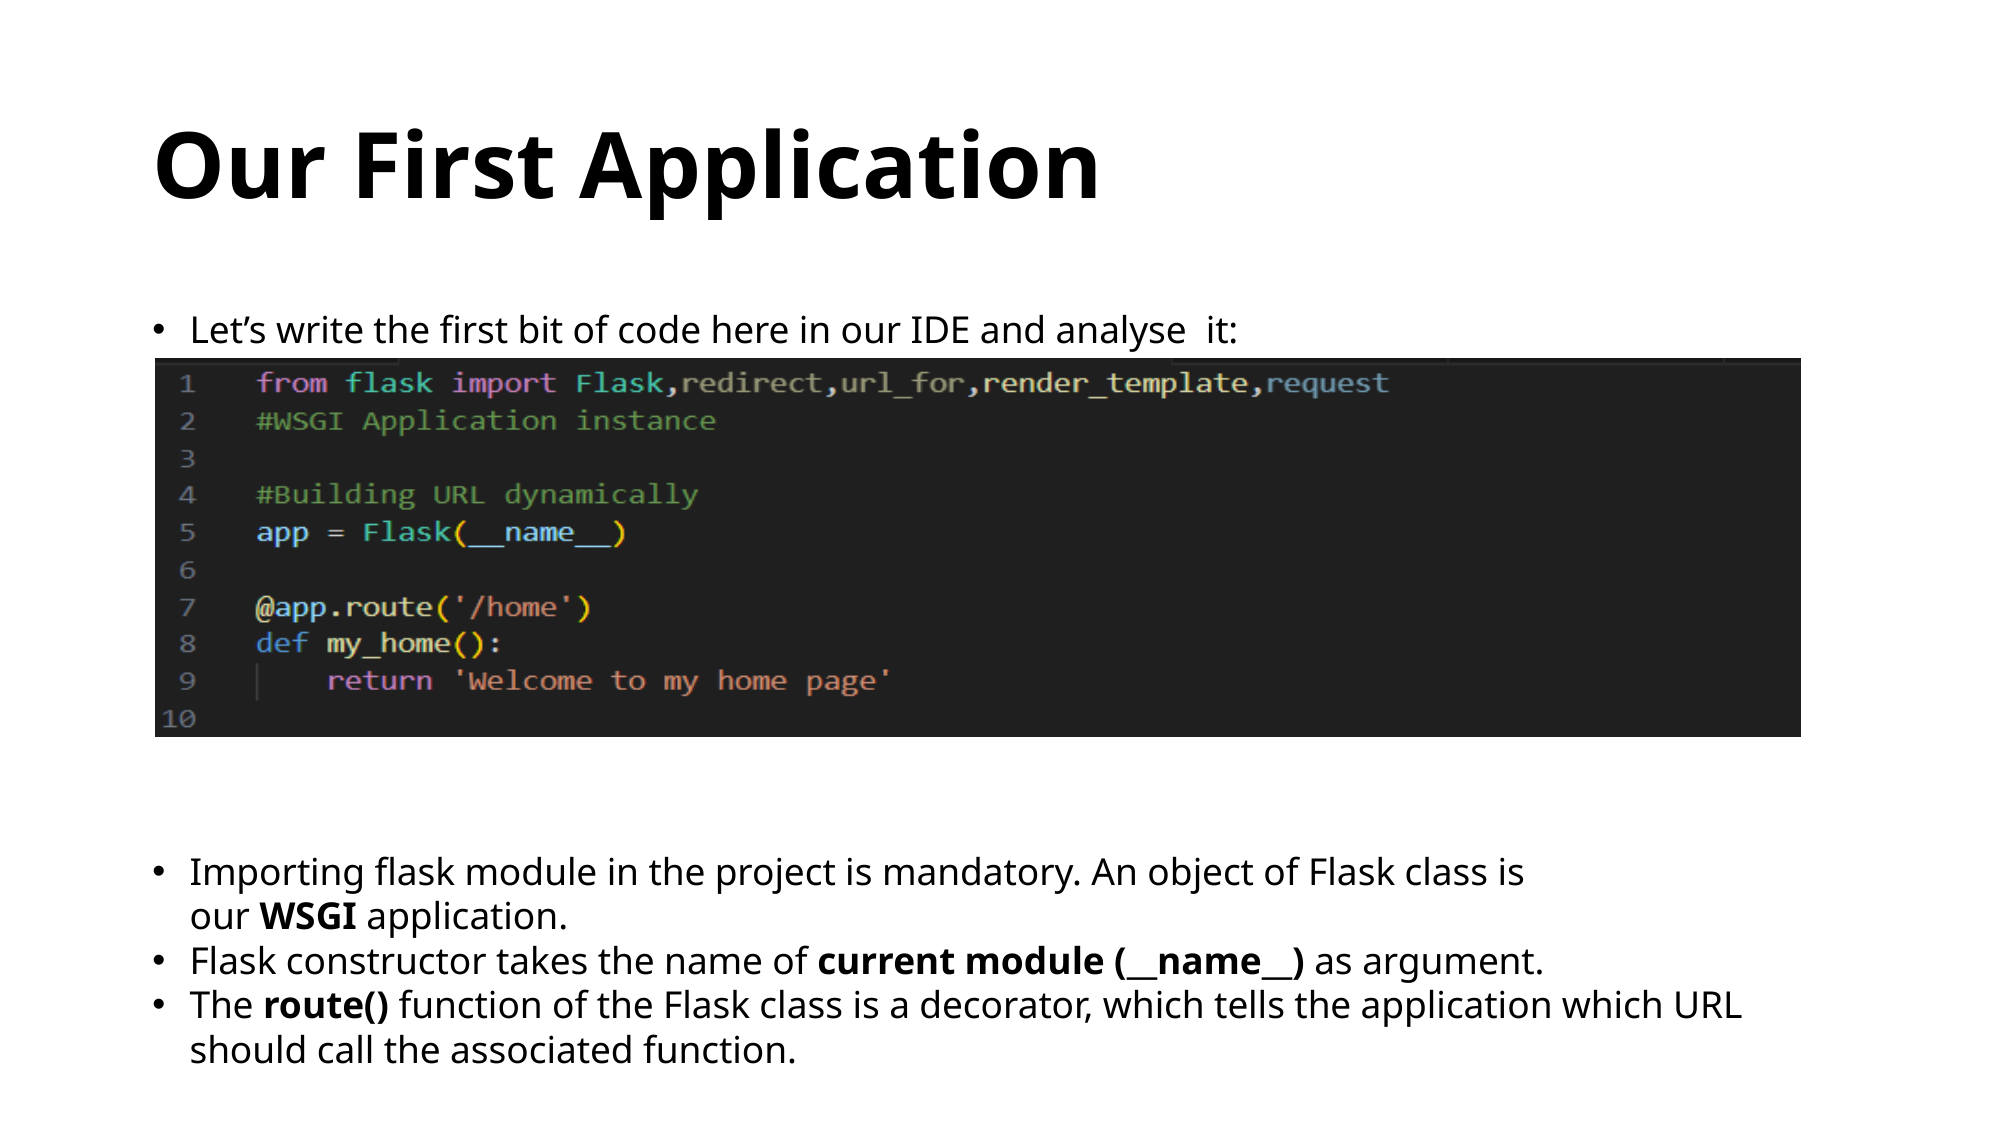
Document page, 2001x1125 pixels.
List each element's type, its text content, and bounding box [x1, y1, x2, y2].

picture [155, 358, 1801, 737]
title Our First Application [137, 59, 1863, 278]
list Let’s write the first bit of code here in our IDE and analyse it: Importing flask module in the project is mandatory. An object of Flask class is our WSGI application. Flask constructor takes the name of current module (__name__) as argument. The route() function of the Flask class is a decorator, which tells the application which URL should call the associated function. [137, 299, 1863, 1085]
